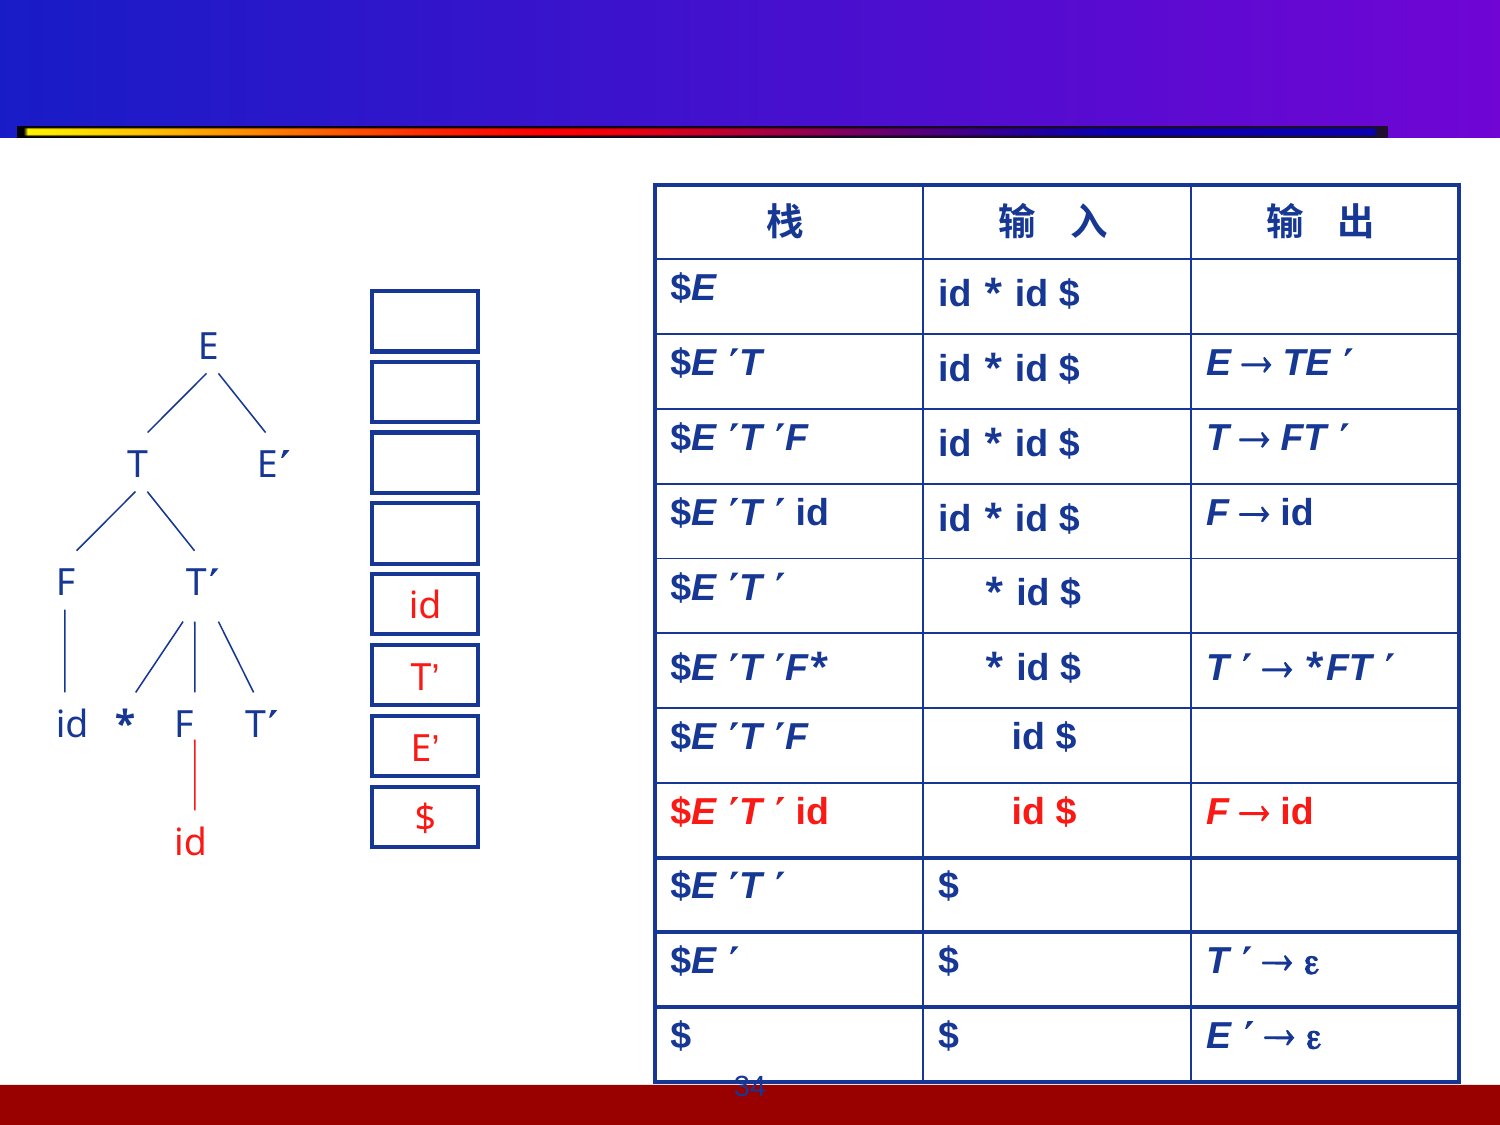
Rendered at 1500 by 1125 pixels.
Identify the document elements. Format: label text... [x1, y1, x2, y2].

table_header 栈 [657, 187, 922, 258]
table_cell id * id $ [924, 335, 1190, 408]
table_cell $E T F [657, 410, 922, 483]
table_cell T  FT  [1192, 410, 1457, 483]
table_cell $E T F [657, 709, 922, 782]
table_cell $E T  id [657, 485, 922, 558]
table_cell E    [1192, 1009, 1457, 1080]
text_box E [183, 314, 254, 374]
table_cell T   *FT  [1192, 634, 1457, 707]
text_box T [171, 550, 242, 611]
table_cell [1192, 860, 1457, 930]
text_box * [100, 692, 159, 753]
slide_number 34 [574, 1059, 926, 1113]
text_box E [242, 432, 313, 493]
text_box F [159, 692, 231, 753]
table_cell E  TE  [1192, 335, 1457, 408]
table_cell F  id [1192, 485, 1457, 558]
table_cell $E T  [657, 559, 922, 632]
table_cell id * id $ [924, 410, 1190, 483]
table_cell $ [657, 1009, 922, 1059]
table_cell T    [1192, 934, 1457, 1005]
table_cell $E [657, 260, 922, 333]
table_cell * id $ [924, 559, 1190, 632]
text_box T [231, 692, 301, 753]
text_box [371, 290, 479, 848]
table_cell $E T  id [657, 784, 922, 856]
table_cell $E T [657, 335, 922, 408]
table_cell * id $ [924, 634, 1190, 707]
picture [17, 126, 1388, 138]
table_cell F  id [1192, 784, 1457, 856]
table_cell id $ [924, 784, 1190, 856]
table_cell $ [924, 860, 1190, 930]
table_cell $E T F* [657, 634, 922, 707]
text_box id [41, 692, 100, 753]
table_cell $ [924, 1009, 1190, 1080]
table_header 输 出 [1192, 187, 1457, 258]
table_cell id * id $ [924, 485, 1190, 558]
table_cell id * id $ [924, 260, 1190, 333]
table_cell $ [924, 934, 1190, 1005]
table_cell $E T  [657, 860, 922, 930]
text_box T [112, 432, 184, 493]
text_box F [41, 550, 112, 611]
table_cell id $ [924, 709, 1190, 782]
text_box id [159, 810, 231, 871]
table_cell [1192, 559, 1457, 632]
table_cell [1192, 709, 1457, 782]
table_cell $E  [657, 934, 922, 1005]
table_header 输 入 [924, 187, 1190, 258]
table_cell [1192, 260, 1457, 333]
